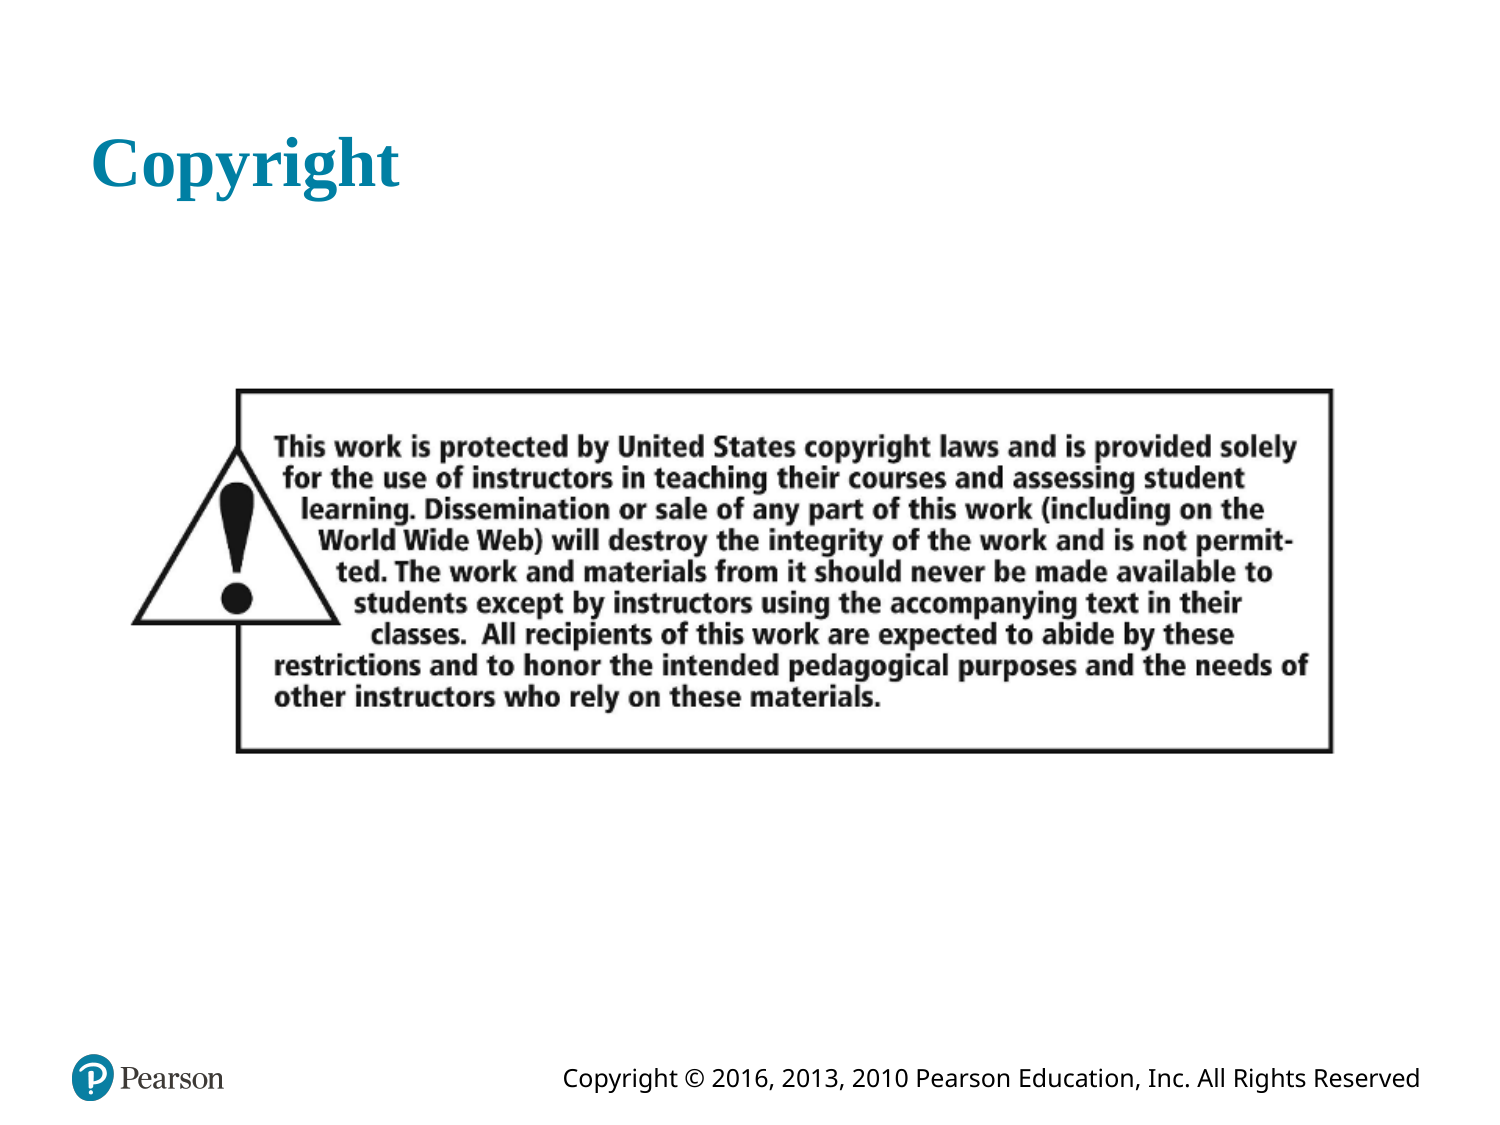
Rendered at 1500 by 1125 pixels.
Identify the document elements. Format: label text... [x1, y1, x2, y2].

picture [125, 378, 1344, 780]
picture [72, 1087, 83, 1101]
picture [98, 1054, 224, 1101]
picture [80, 1063, 106, 1088]
title Copyright [75, 0, 1425, 216]
picture [72, 1054, 88, 1070]
